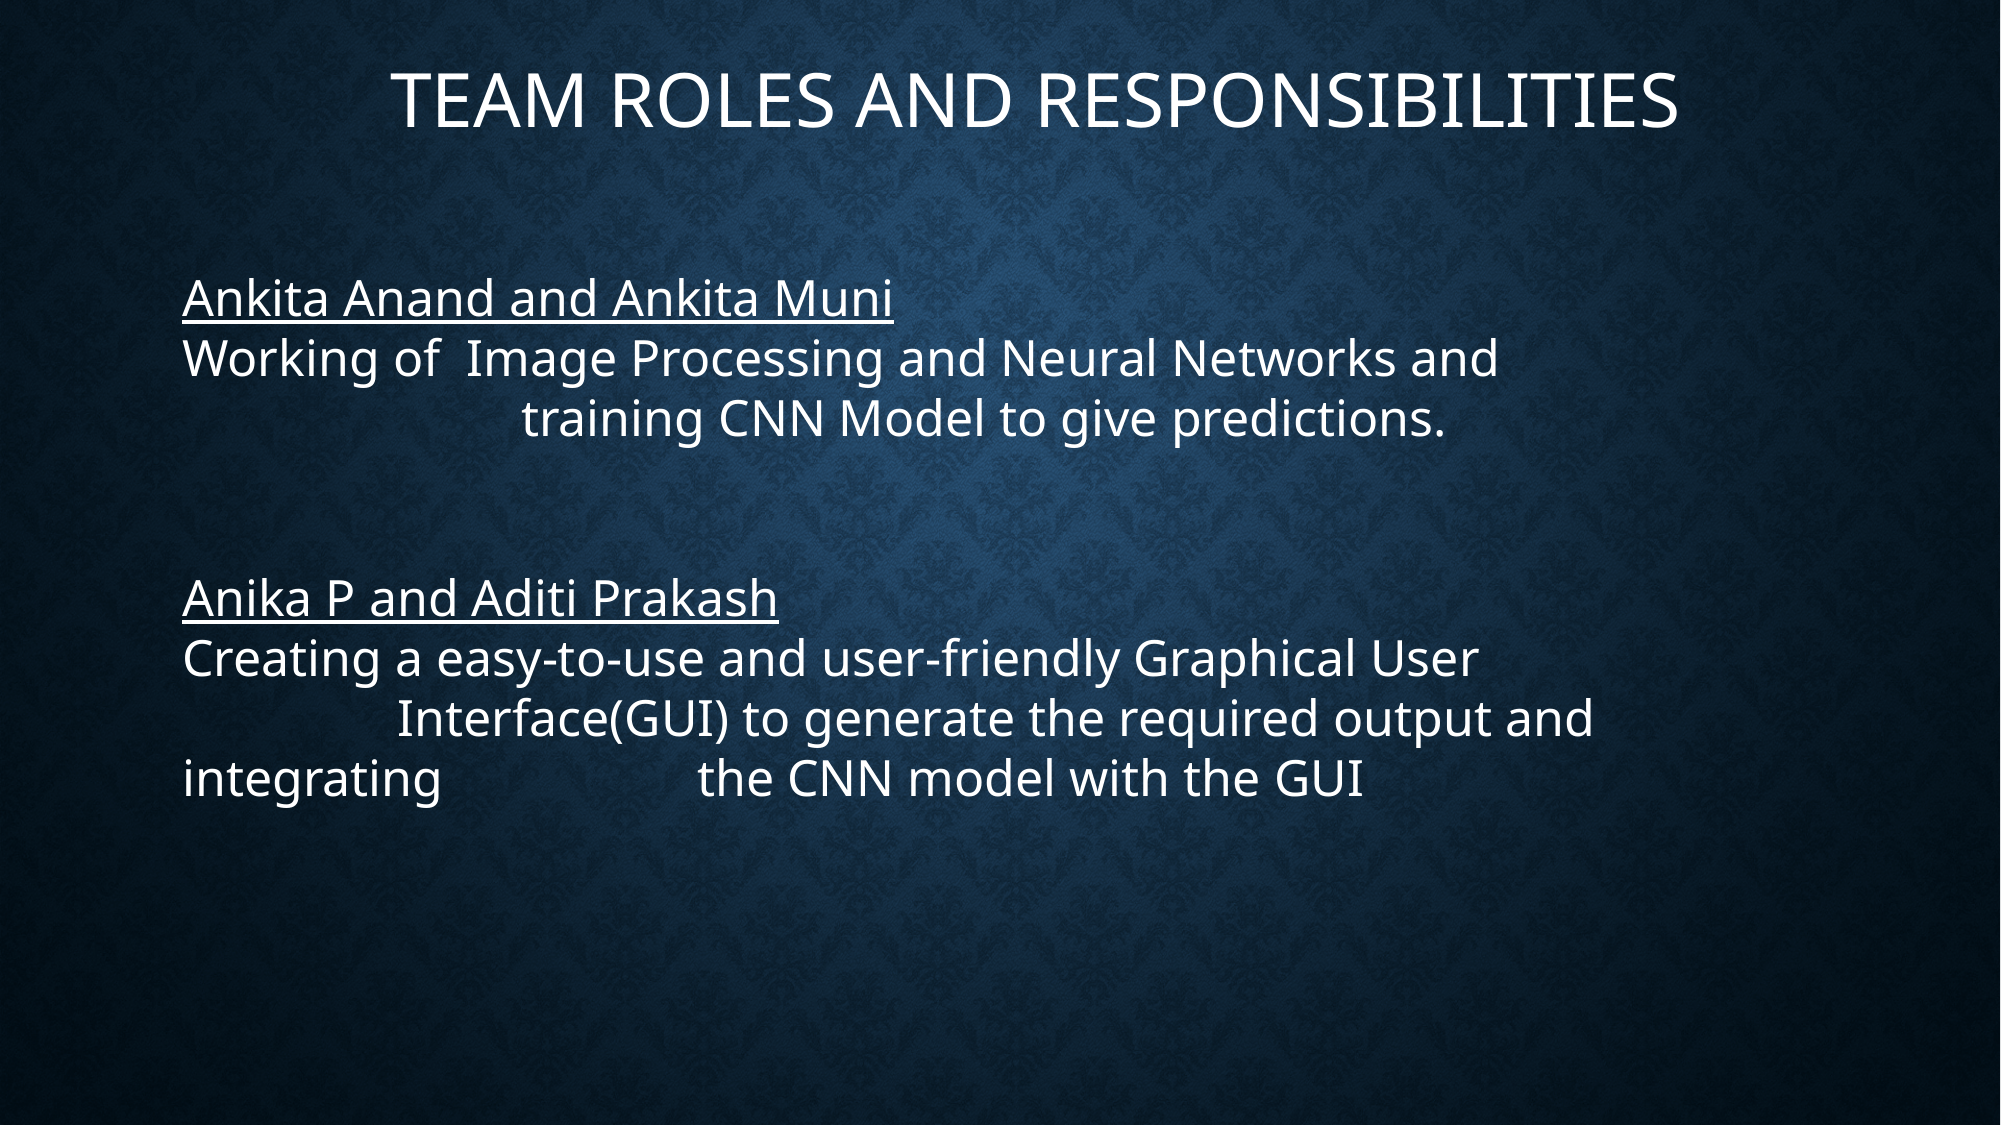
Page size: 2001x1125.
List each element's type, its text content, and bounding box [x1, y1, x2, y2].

text_box TEAM ROLES AND RESPONSIBILITIES [305, 45, 1767, 151]
text_box Ankita Anand and Ankita Muni Working of Image Processing and Neural Networks and training CNN Model to give predictions. Anika P and Aditi Prakash Creating a easy-to-use and user-friendly Graphical User Interface(GUI) to generate the required output and integrating the CNN model with the GUI [167, 258, 1861, 859]
